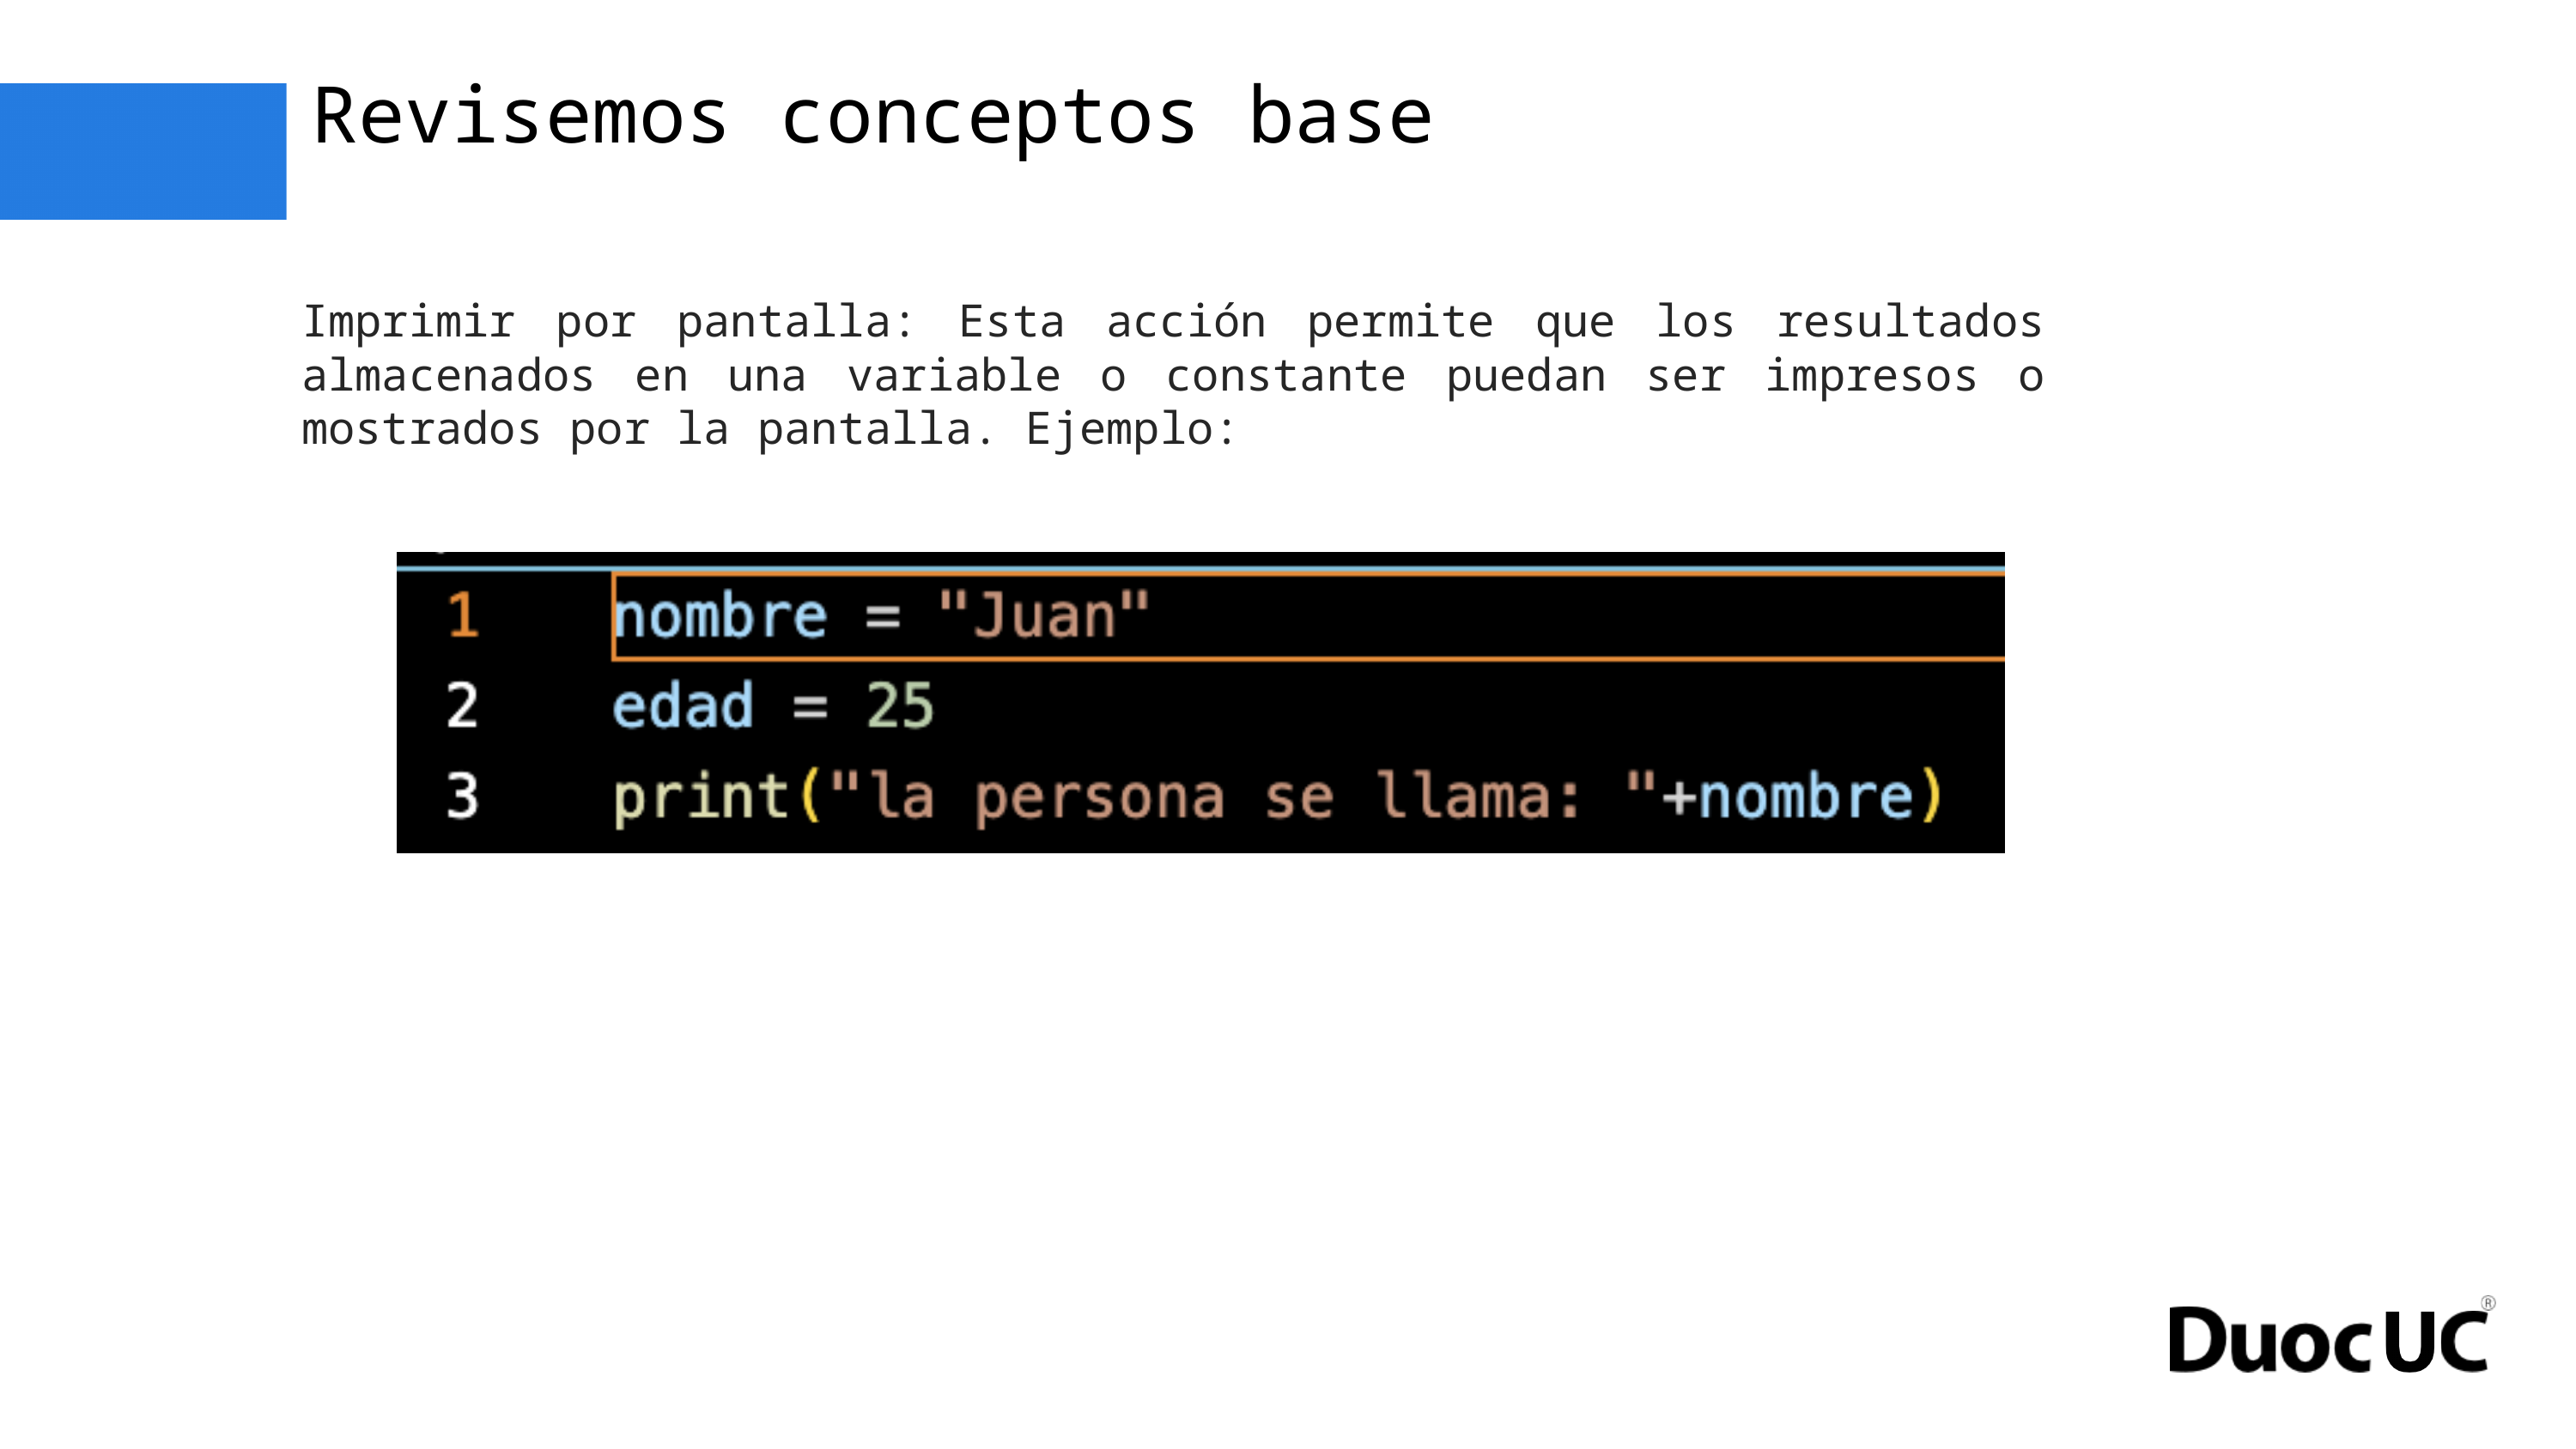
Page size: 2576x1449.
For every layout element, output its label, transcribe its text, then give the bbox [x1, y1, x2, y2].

text_box Imprimir por pantalla: Esta acción permite que los resultados almacenados en una variable o constante puedan ser impresos o mostrados por la pantalla. Ejemplo: [289, 286, 2058, 621]
text_box [0, 83, 287, 221]
picture [397, 552, 2006, 853]
text_box [2385, 1312, 2435, 1373]
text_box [2440, 1311, 2488, 1373]
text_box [2481, 1295, 2496, 1311]
text_box Revisemos conceptos base [311, 64, 2488, 159]
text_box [2169, 1306, 2372, 1373]
